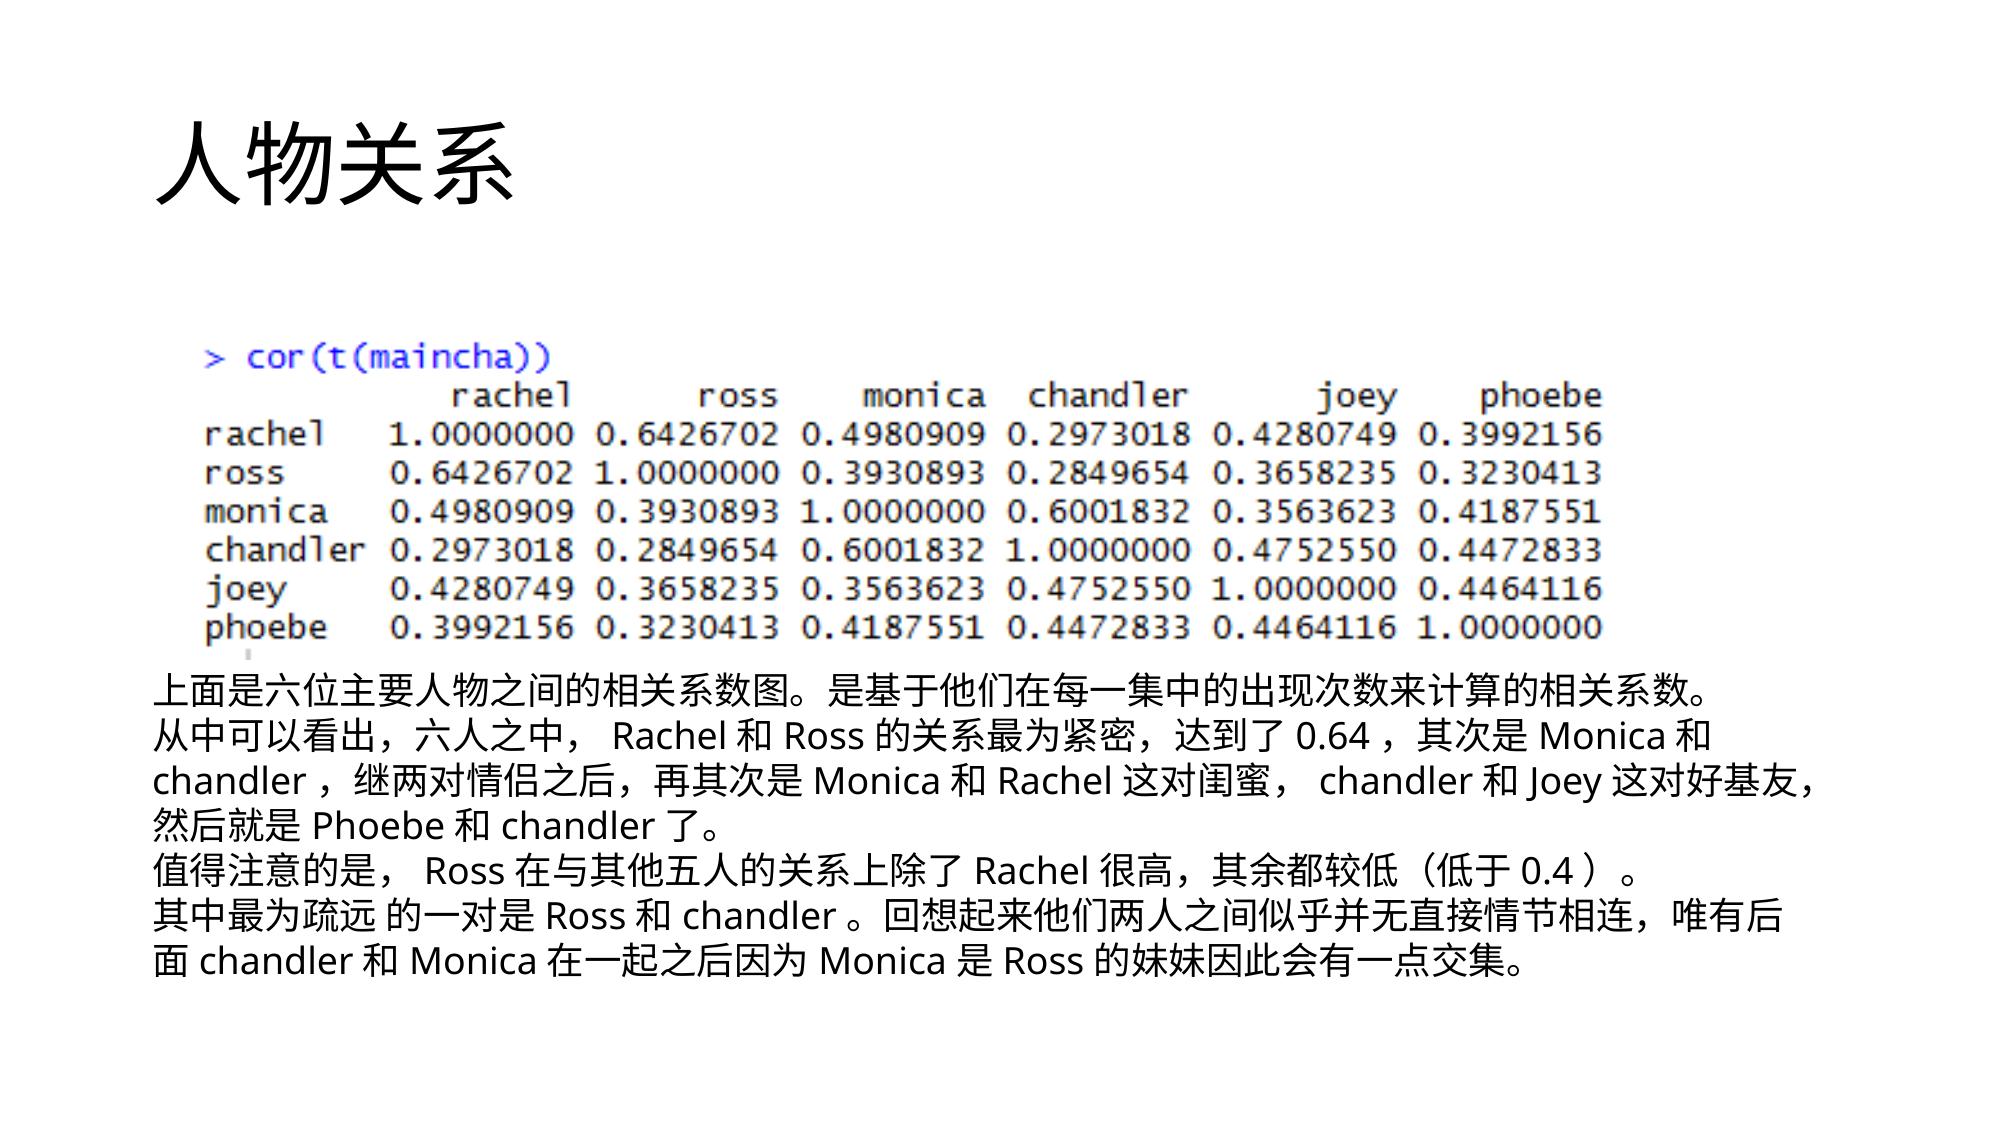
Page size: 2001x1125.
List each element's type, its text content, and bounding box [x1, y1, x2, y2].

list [195, 338, 1632, 660]
text_box 上面是六位主要人物之间的相关系数图。是基于他们在每一集中的出现次数来计算的相关系数。 从中可以看出，六人之中，Rachel和Ross的关系最为紧密，达到了0.64，其次是Monica和chandler，继两对情侣之后，再其次是Monica和Rachel这对闺蜜，chandler和Joey这对好基友，然后就是Phoebe和chandler了。 值得注意的是，Ross在与其他五人的关系上除了Rachel很高，其余都较低（低于0.4）。 其中最为疏远 的一对是Ross和chandler。回想起来他们两人之间似乎并无直接情节相连，唯有后面chandler和Monica在一起之后因为Monica是Ross的妹妹因此会有一点交集。 [137, 659, 1820, 990]
title 人物关系 [137, 59, 1863, 278]
